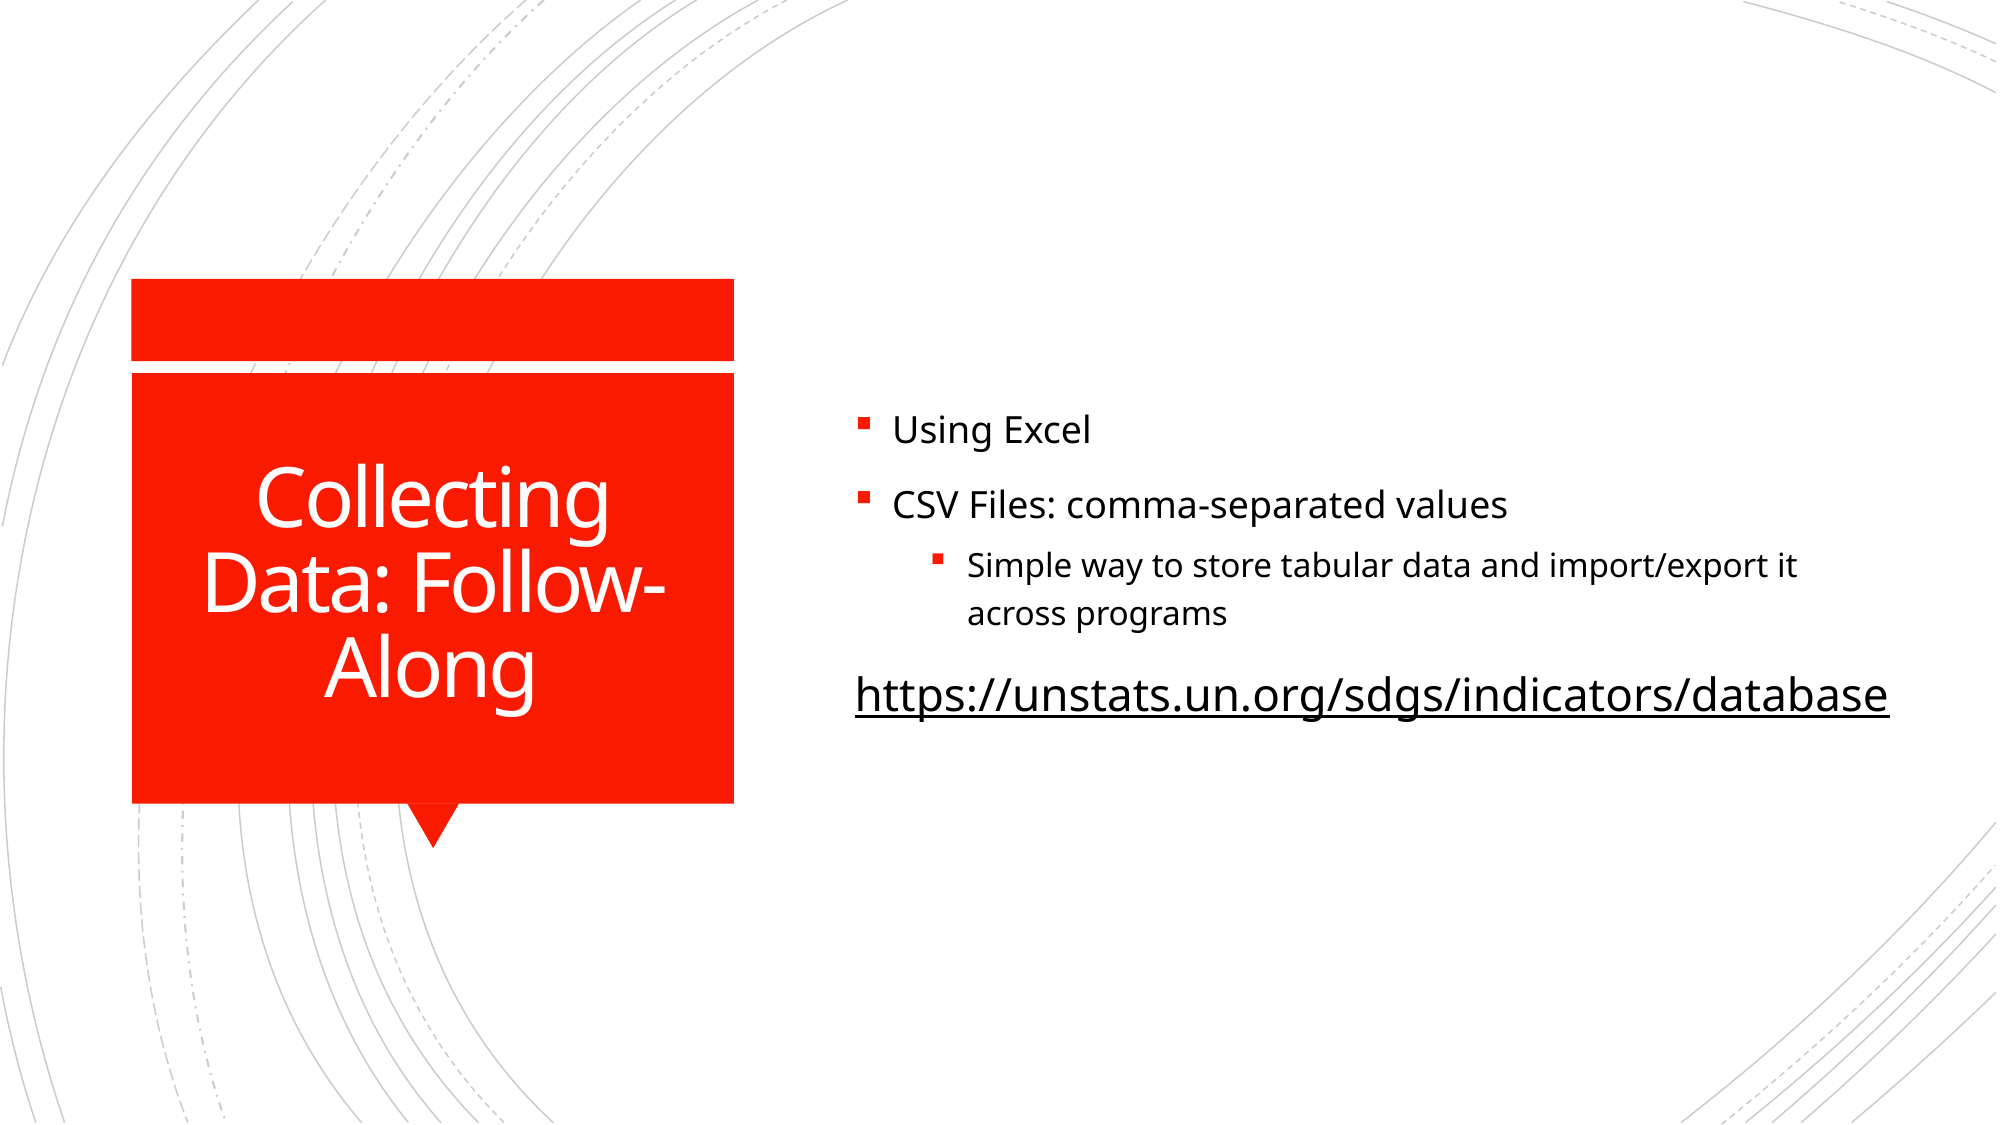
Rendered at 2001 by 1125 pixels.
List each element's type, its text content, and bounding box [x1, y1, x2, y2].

title Collecting Data: Follow-Along [145, 385, 720, 789]
list Using Excel CSV Files: comma-separated values Simple way to store tabular data and import/export it across programs https://unstats.un.org/sdgs/indicators/database [839, 131, 1910, 993]
